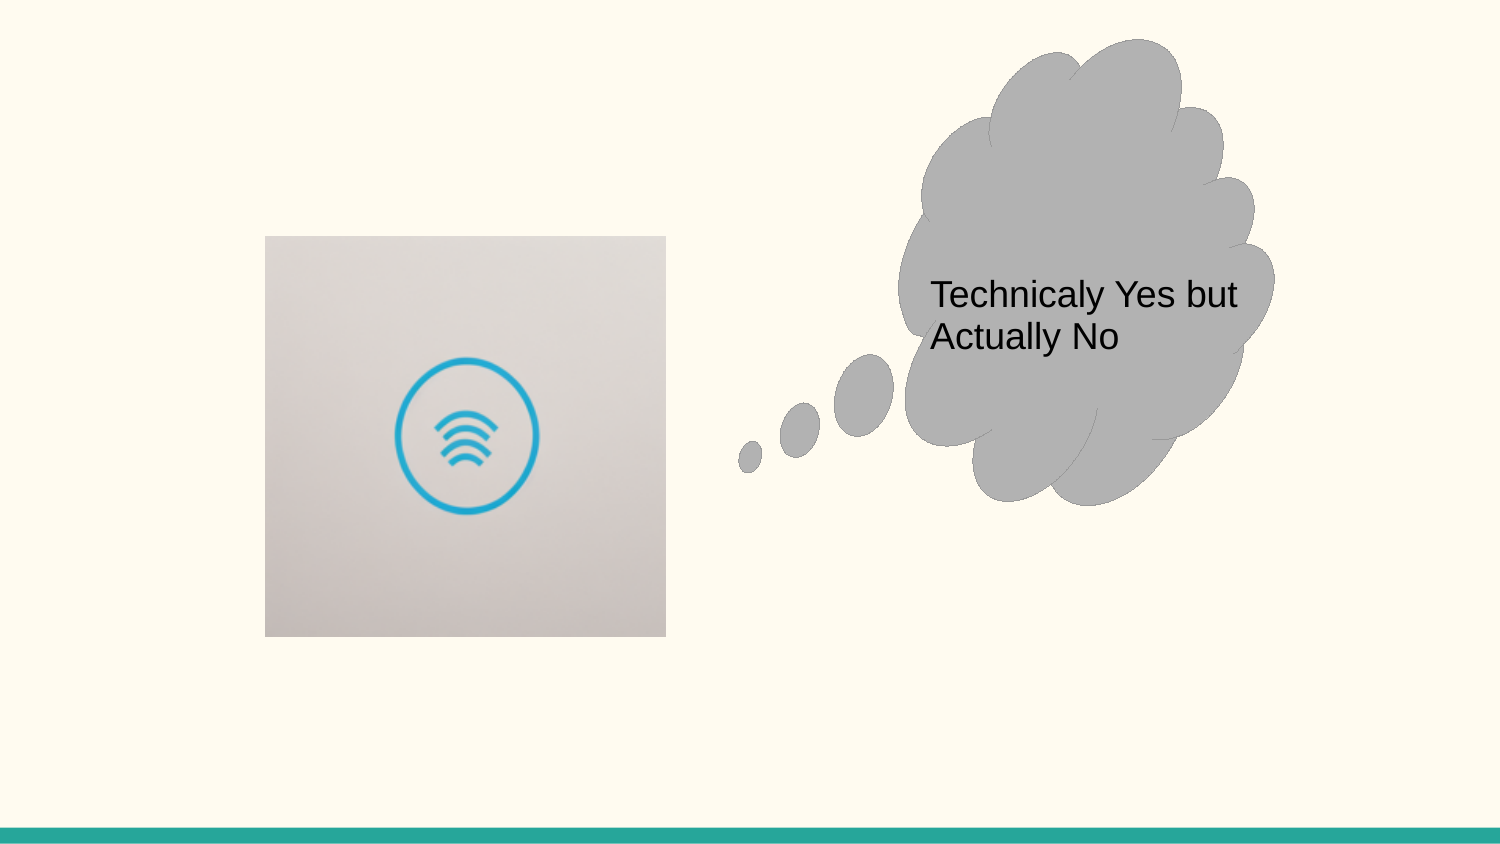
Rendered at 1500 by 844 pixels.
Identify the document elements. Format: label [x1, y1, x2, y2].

picture [265, 236, 666, 636]
text_box [915, 265, 1270, 407]
